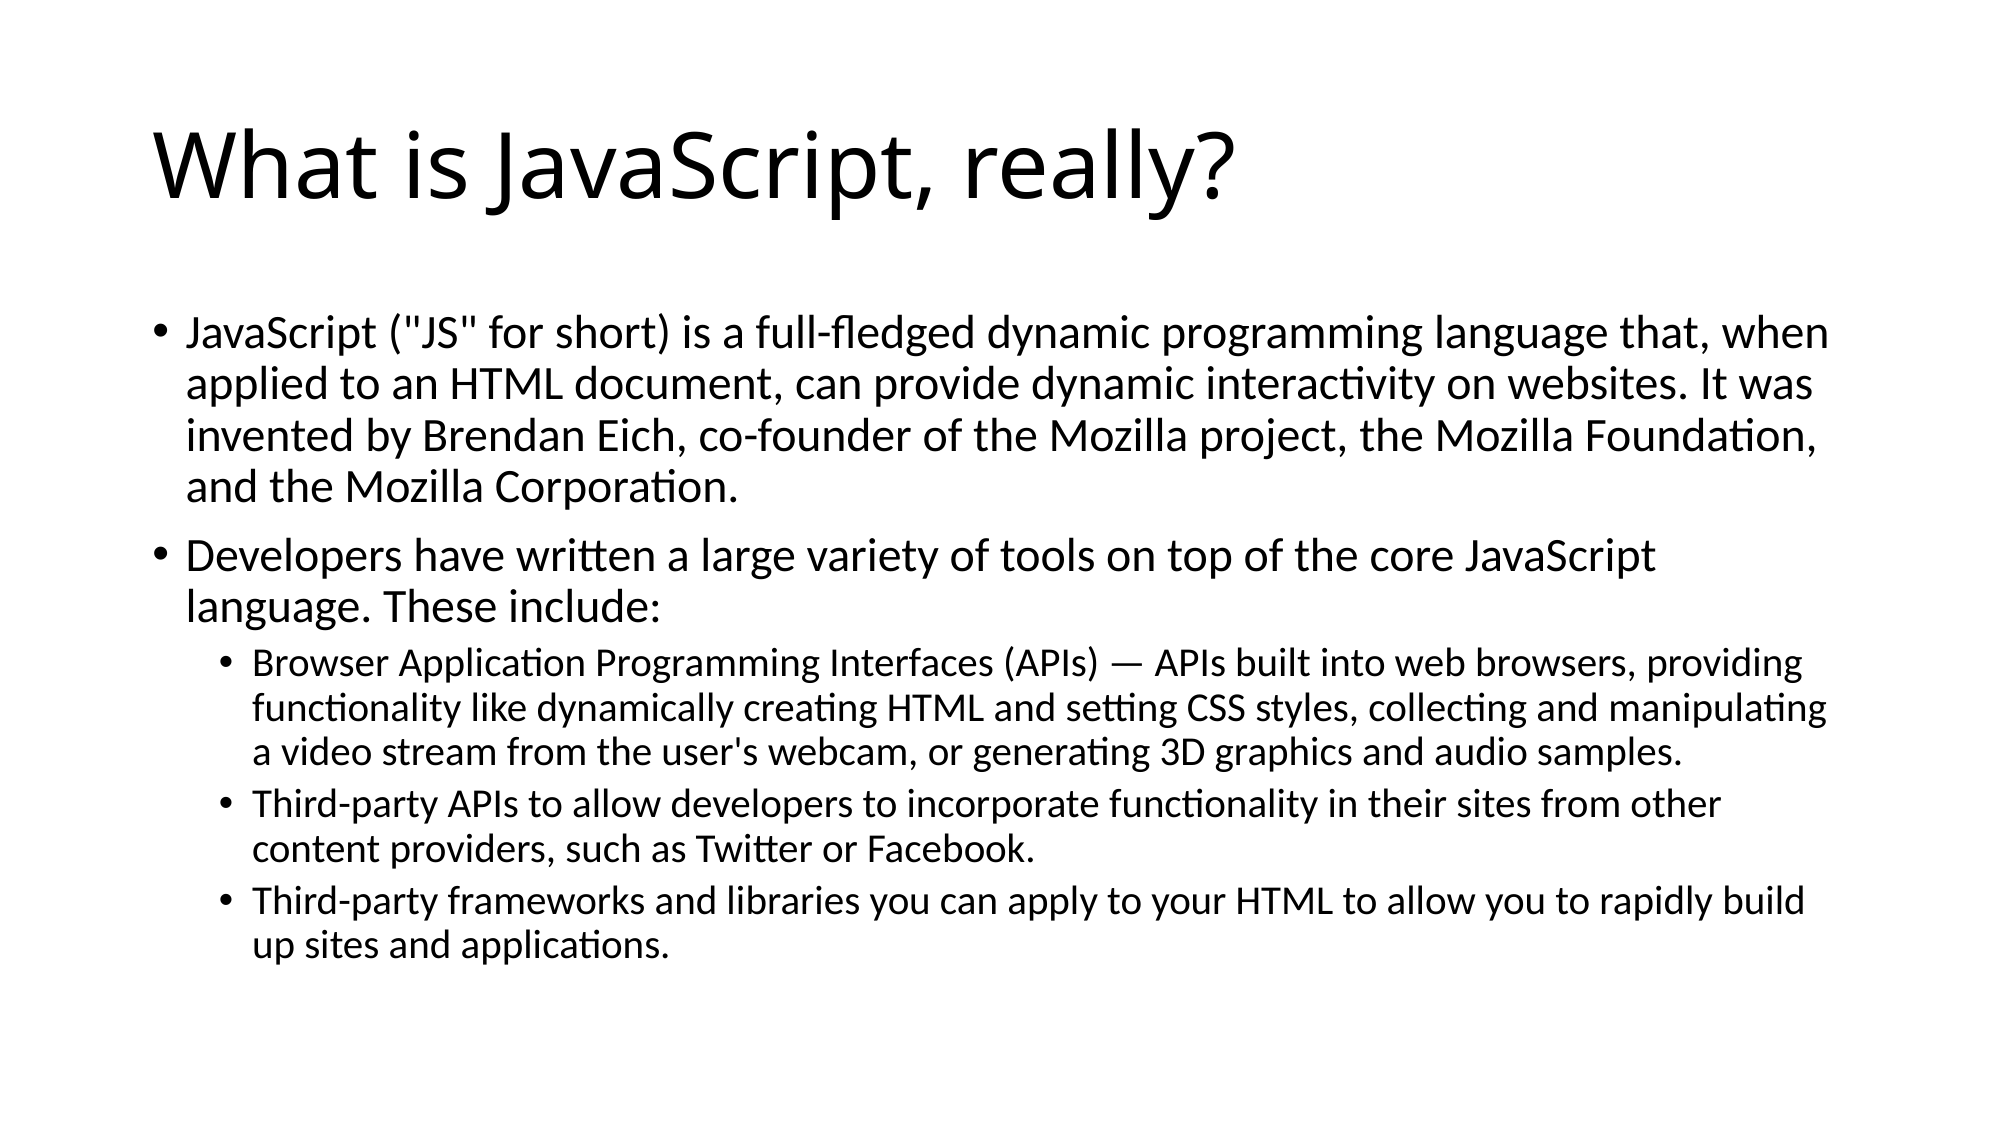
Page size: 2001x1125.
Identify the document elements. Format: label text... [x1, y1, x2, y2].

title What is JavaScript, really? [137, 59, 1863, 278]
list JavaScript ("JS" for short) is a full-fledged dynamic programming language that, when applied to an HTML document, can provide dynamic interactivity on websites. It was invented by Brendan Eich, co-founder of the Mozilla project, the Mozilla Foundation, and the Mozilla Corporation. Developers have written a large variety of tools on top of the core JavaScript language. These include: Browser Application Programming Interfaces (APIs) — APIs built into web browsers, providing functionality like dynamically creating HTML and setting CSS styles, collecting and manipulating a video stream from the user's webcam, or generating 3D graphics and audio samples. Third-party APIs to allow developers to incorporate functionality in their sites from other content providers, such as Twitter or Facebook. Third-party frameworks and libraries you can apply to your HTML to allow you to rapidly build up sites and applications. [137, 299, 1863, 1014]
